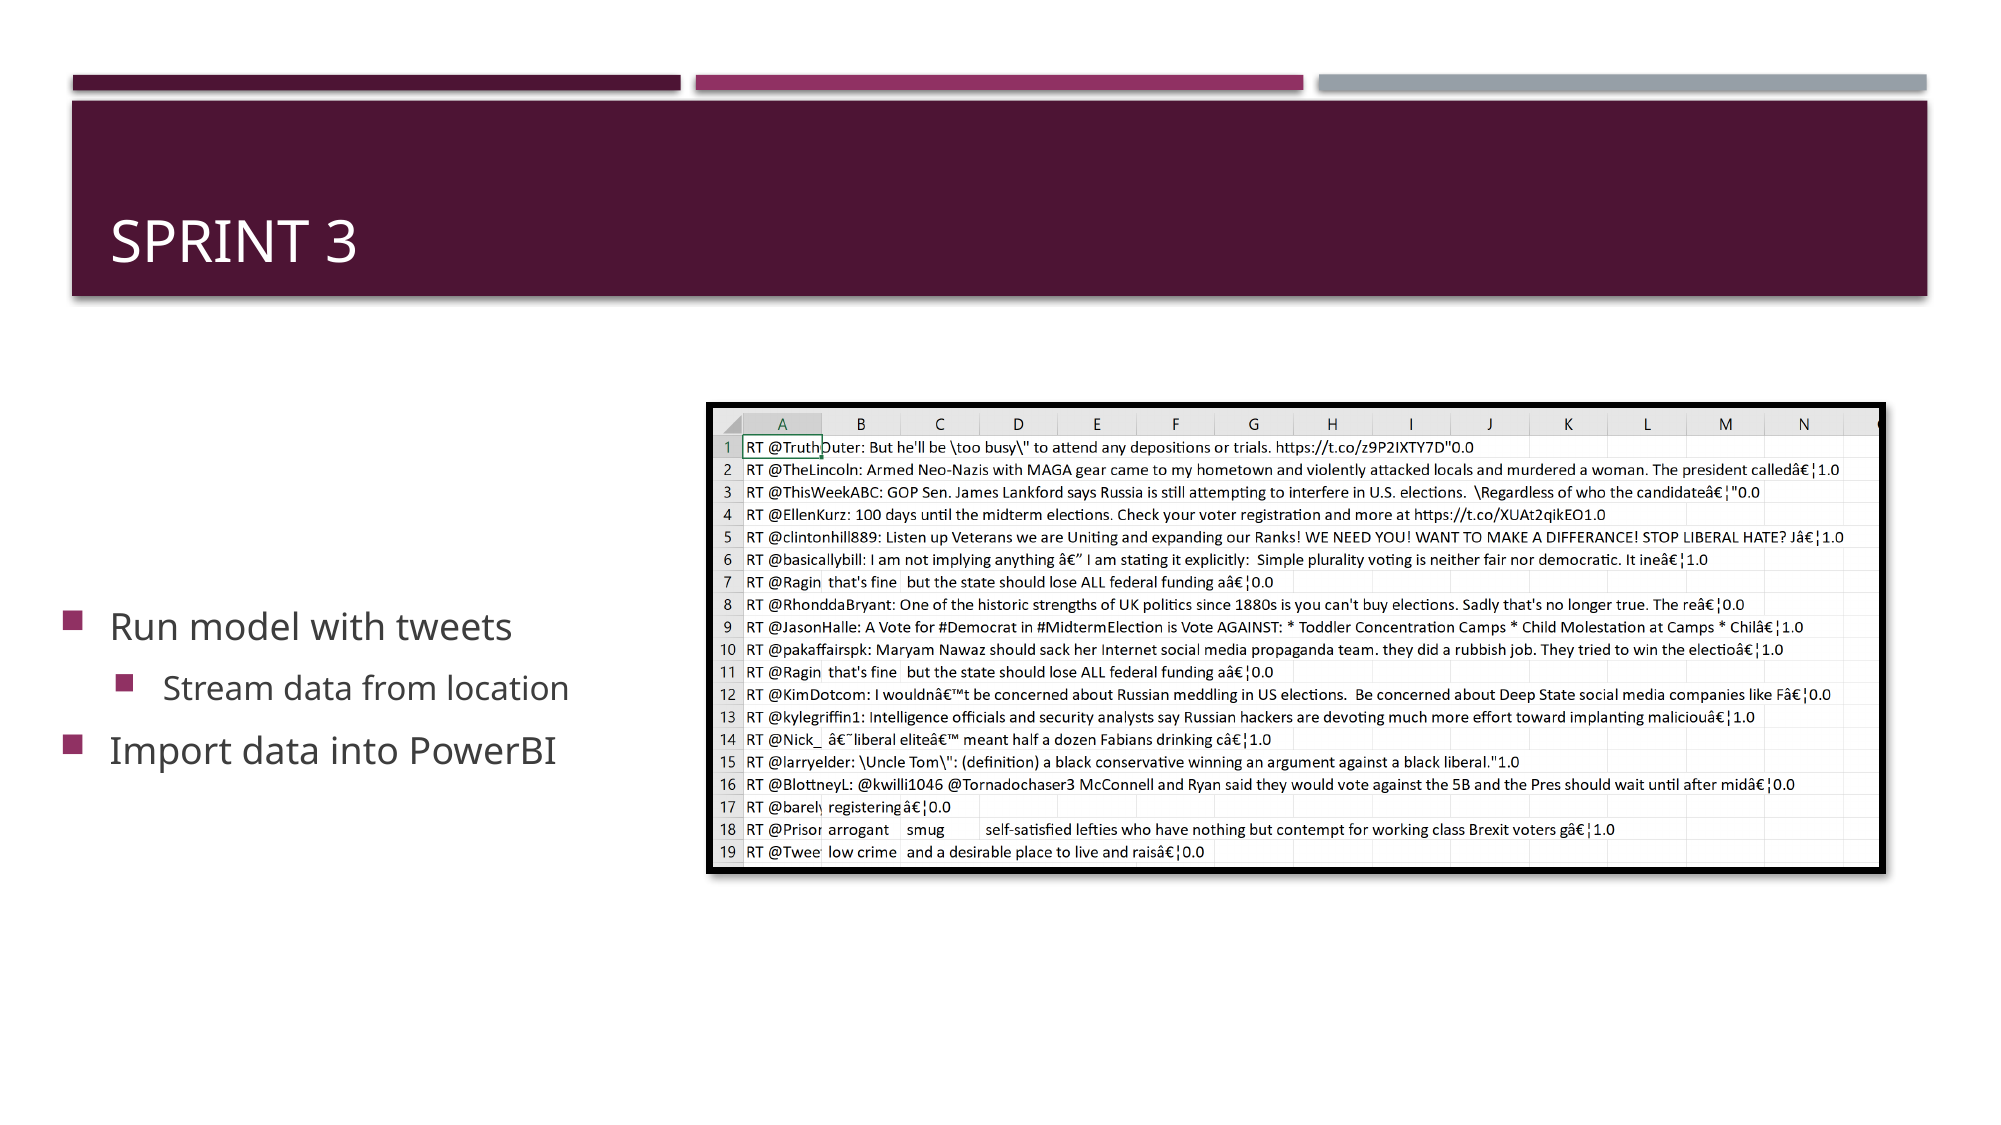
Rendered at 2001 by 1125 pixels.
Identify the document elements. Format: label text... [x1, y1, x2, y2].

picture [711, 407, 1880, 868]
title Sprint 3 [95, 115, 1905, 282]
list Run model with tweets Stream data from location Import data into PowerBI [44, 385, 935, 990]
